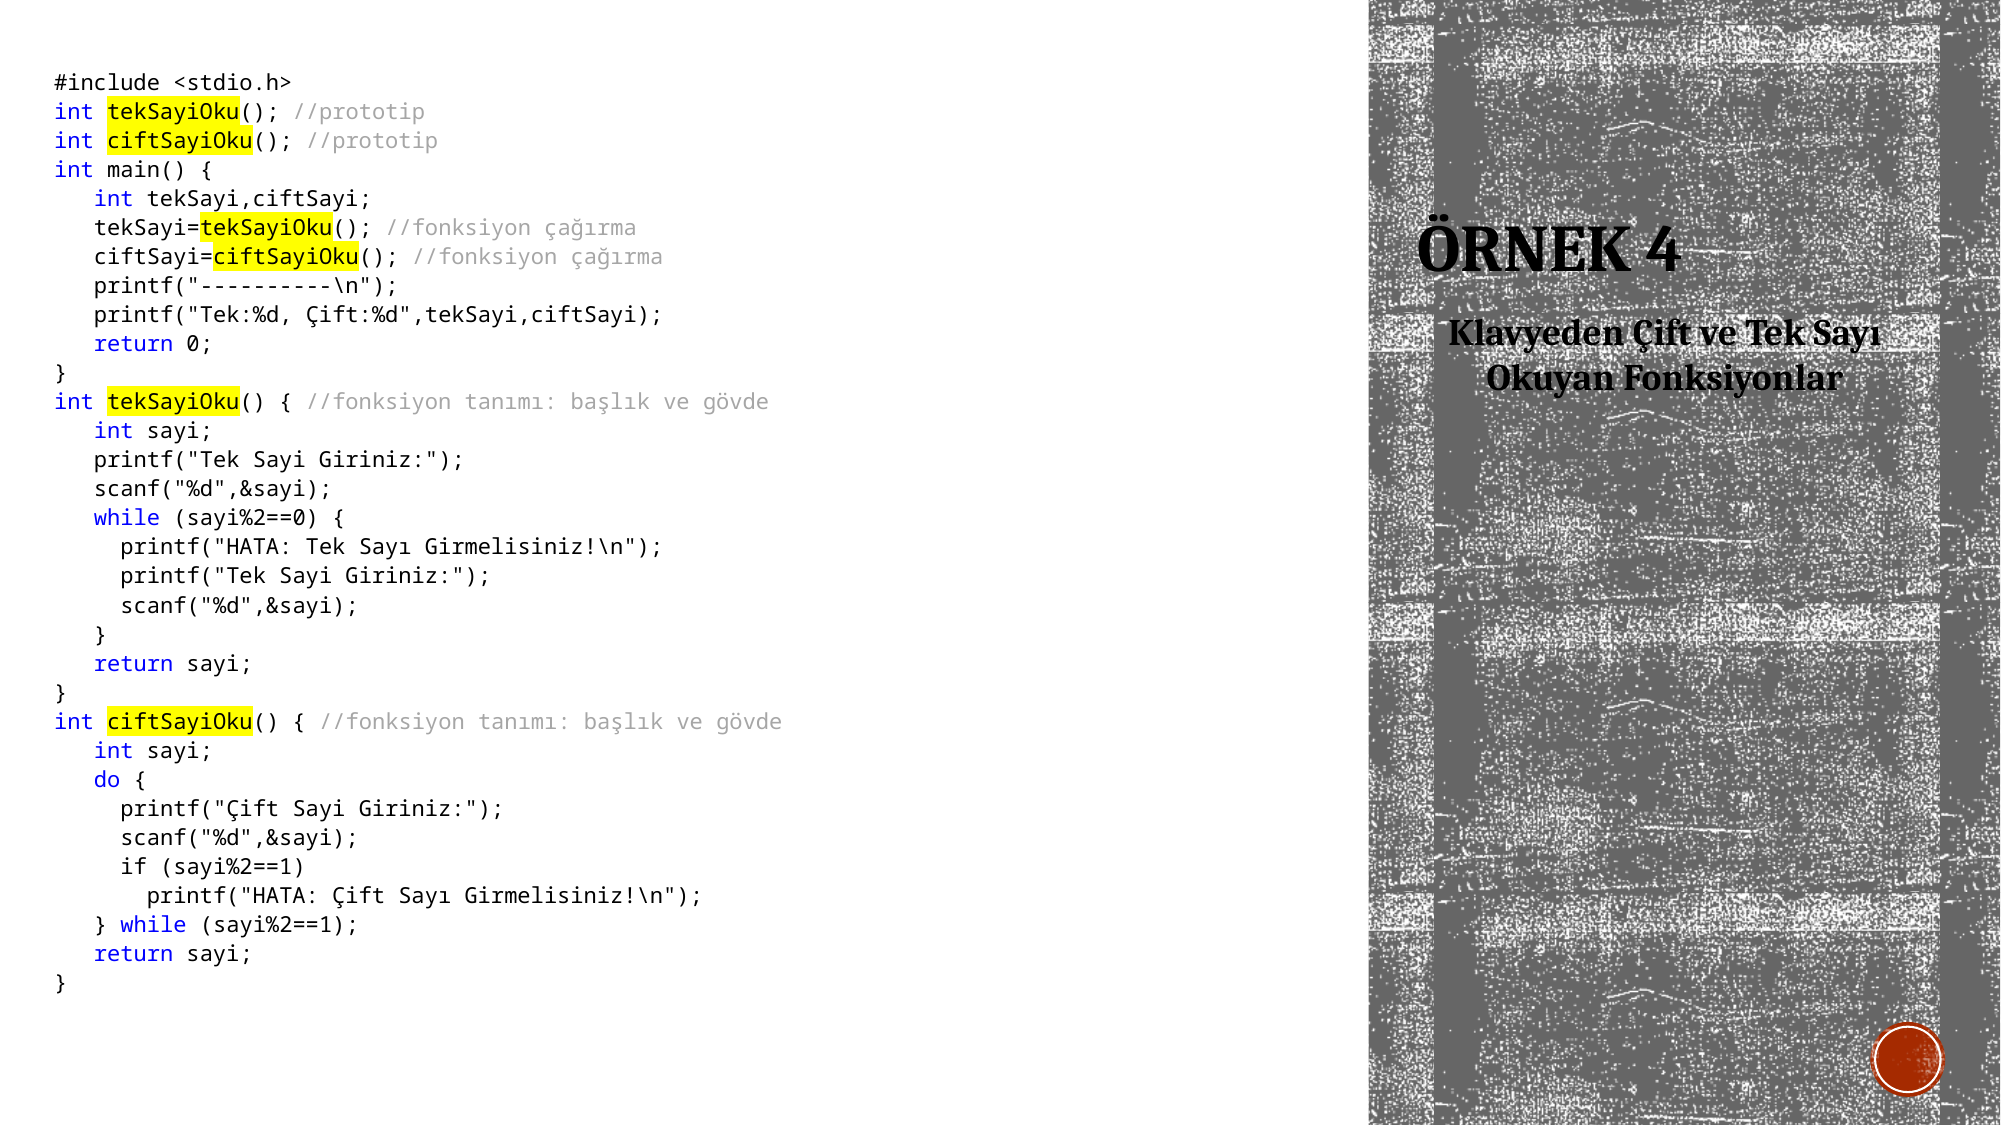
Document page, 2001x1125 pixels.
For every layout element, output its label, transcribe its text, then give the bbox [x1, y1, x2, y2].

list Klavyeden Çift ve Tek Sayı Okuyan Fonksiyonlar [1402, 300, 1928, 1014]
title ÖRNEK 4 [1402, 57, 1928, 294]
list #include <stdio.h> int tekSayiOku(); //prototip int ciftSayiOku(); //prototip int main() { int tekSayi,ciftSayi; tekSayi=tekSayiOku(); //fonksiyon çağırma ciftSayi=ciftSayiOku(); //fonksiyon çağırma printf("----------\n"); printf("Tek:%d, Çift:%d",tekSayi,ciftSayi); return 0; } int tekSayiOku() { //fonksiyon tanımı: başlık ve gövde int sayi; printf("Tek Sayi Giriniz:"); scanf("%d",&sayi); while (sayi%2==0) { printf("HATA: Tek Sayı Girmelisiniz!\n"); printf("Tek Sayi Giriniz:"); scanf("%d",&sayi); } return sayi; } int ciftSayiOku() { //fonksiyon tanımı: başlık ve gövde int sayi; do { printf("Çift Sayi Giriniz:"); scanf("%d",&sayi); if (sayi%2==1) printf("HATA: Çift Sayı Girmelisiniz!\n"); } while (sayi%2==1); return sayi; } [39, 57, 1324, 1014]
